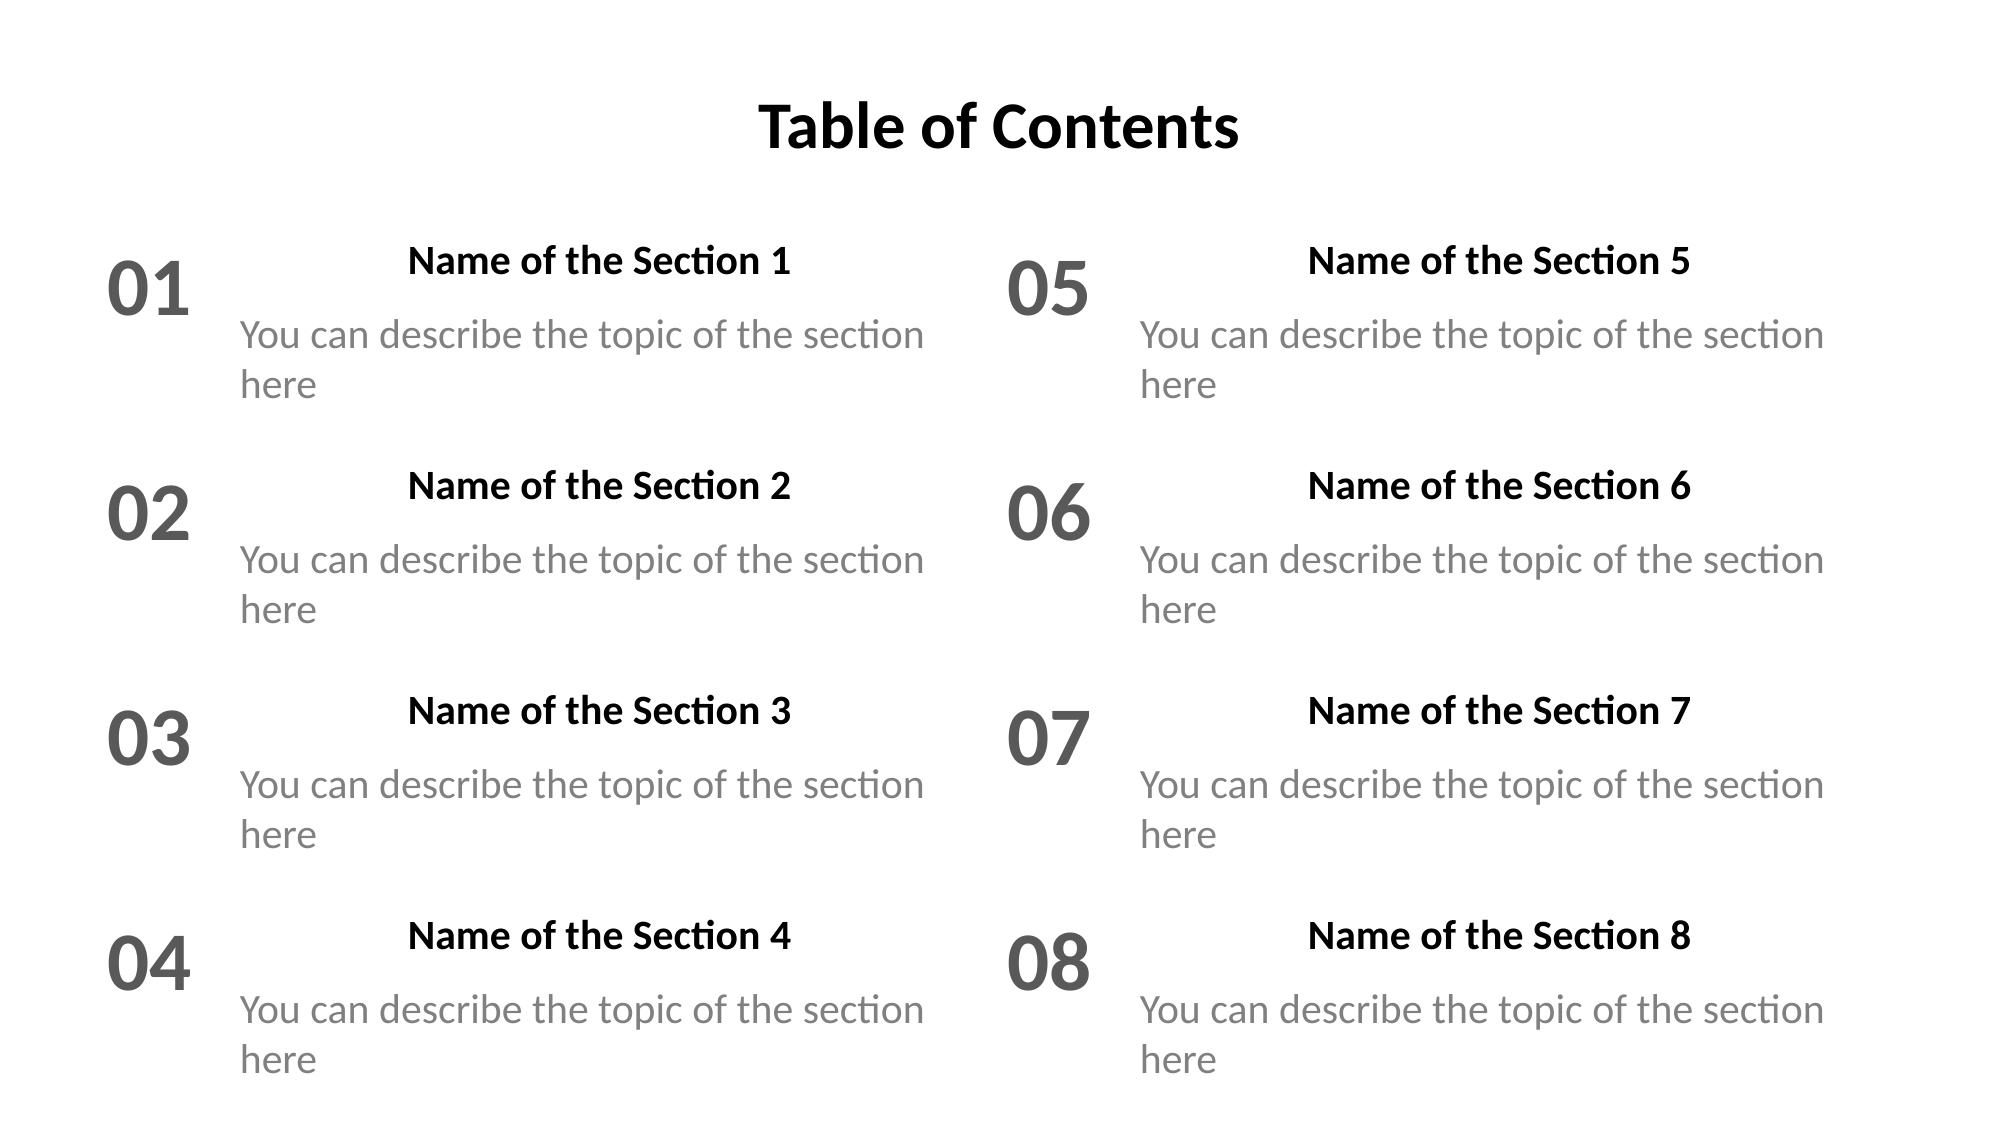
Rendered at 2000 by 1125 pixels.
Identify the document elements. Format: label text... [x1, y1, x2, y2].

text_box 07 [992, 675, 1108, 790]
text_box Name of the Section 6 [1293, 450, 1707, 515]
text_box 01 [92, 224, 208, 340]
text_box You can describe the topic of the section here [224, 299, 975, 415]
text_box You can describe the topic of the section here [1124, 299, 1875, 415]
text_box Name of the Section 3 [393, 675, 807, 740]
text_box 05 [992, 224, 1108, 340]
text_box You can describe the topic of the section here [224, 974, 975, 1090]
text_box You can describe the topic of the section here [1124, 749, 1875, 865]
text_box You can describe the topic of the section here [224, 524, 975, 640]
text_box Table of Contents [744, 74, 1256, 170]
text_box Name of the Section 8 [1293, 900, 1707, 965]
text_box You can describe the topic of the section here [1124, 974, 1875, 1090]
text_box 02 [92, 450, 208, 565]
text_box 04 [92, 900, 208, 1015]
text_box 08 [992, 900, 1108, 1015]
text_box You can describe the topic of the section here [1124, 524, 1875, 640]
text_box 03 [92, 675, 208, 790]
text_box 06 [992, 450, 1108, 565]
text_box Name of the Section 7 [1293, 675, 1707, 740]
text_box Name of the Section 2 [393, 450, 807, 515]
text_box You can describe the topic of the section here [224, 749, 975, 865]
text_box Name of the Section 5 [1293, 224, 1707, 290]
text_box Name of the Section 4 [393, 900, 807, 965]
text_box Name of the Section 1 [393, 224, 807, 290]
